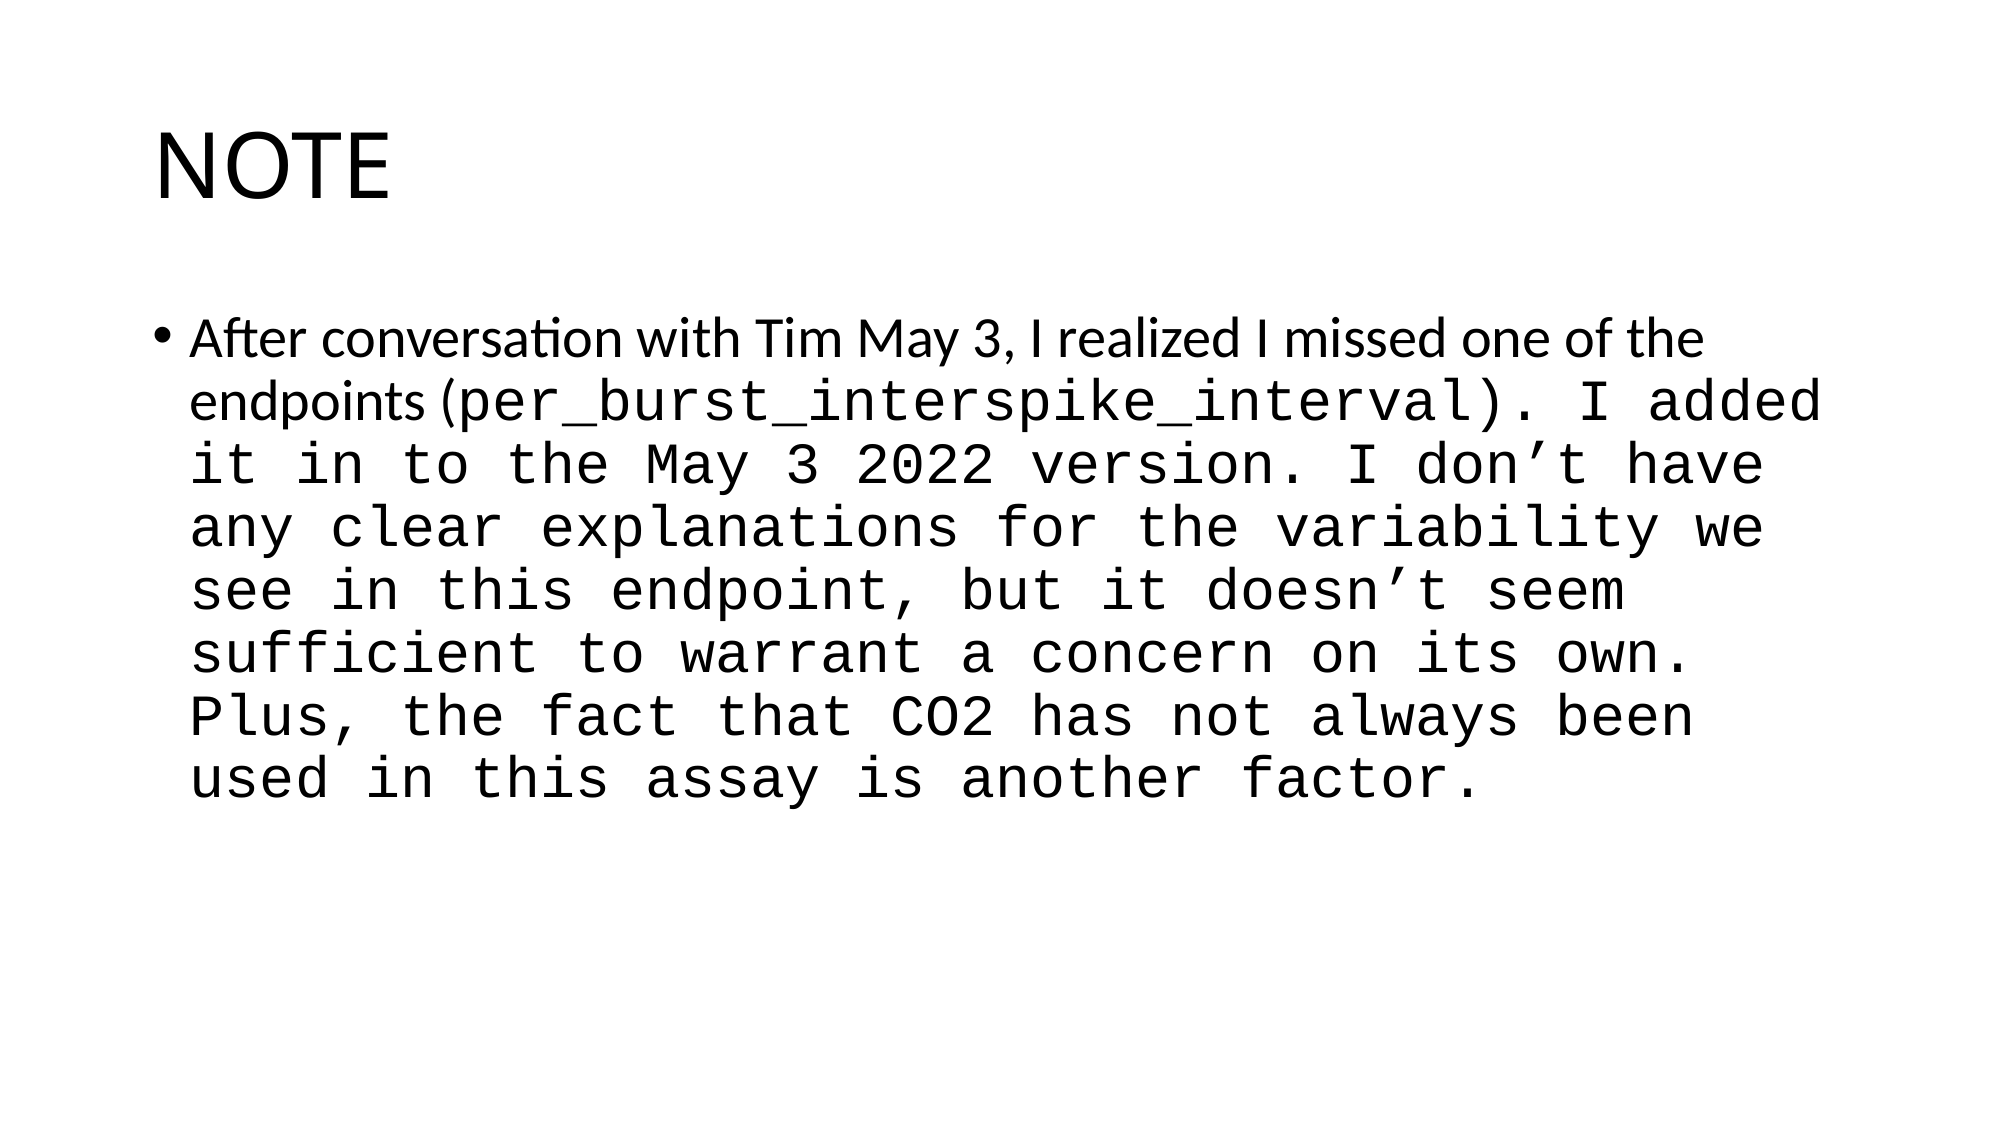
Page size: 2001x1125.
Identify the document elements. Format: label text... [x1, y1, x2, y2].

title NOTE [137, 59, 1863, 278]
list After conversation with Tim May 3, I realized I missed one of the endpoints (per_burst_interspike_interval). I added it in to the May 3 2022 version. I don’t have any clear explanations for the variability we see in this endpoint, but it doesn’t seem sufficient to warrant a concern on its own. Plus, the fact that CO2 has not always been used in this assay is another factor. [137, 299, 1863, 1014]
